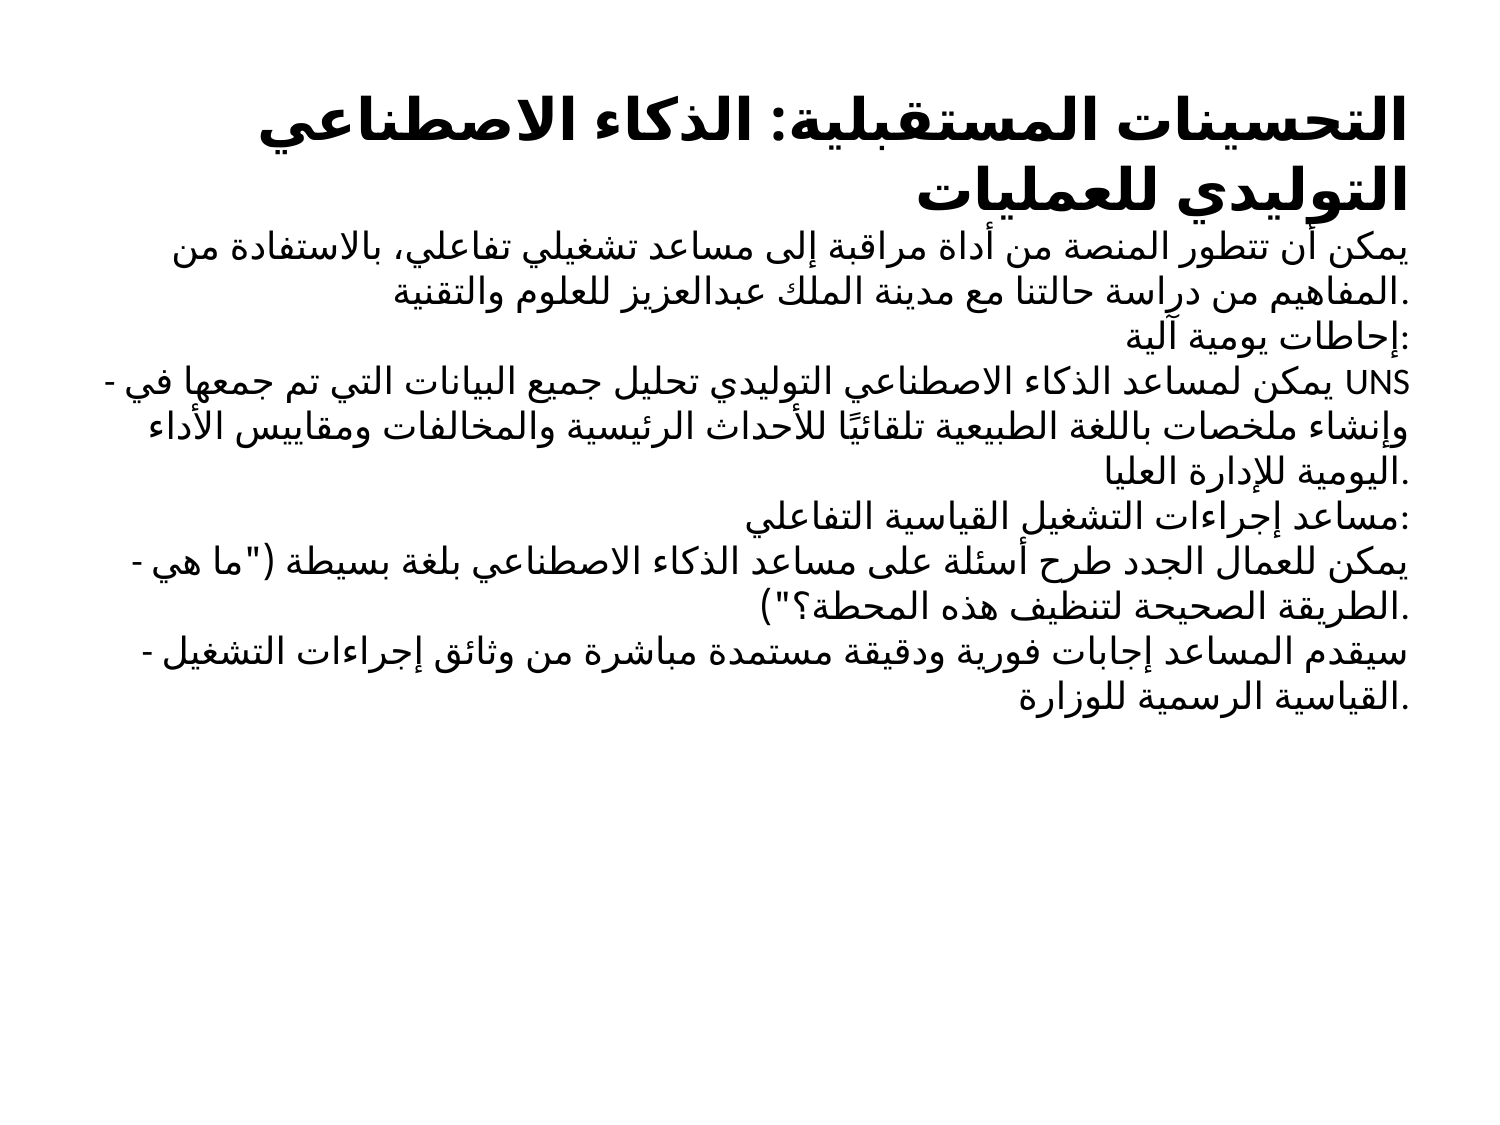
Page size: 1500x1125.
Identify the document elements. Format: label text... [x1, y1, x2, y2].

text_box التحسينات المستقبلية: الذكاء الاصطناعي التوليدي للعمليات يمكن أن تتطور المنصة من أداة مراقبة إلى مساعد تشغيلي تفاعلي، بالاستفادة من المفاهيم من دراسة حالتنا مع مدينة الملك عبدالعزيز للعلوم والتقنية. إحاطات يومية آلية: - يمكن لمساعد الذكاء الاصطناعي التوليدي تحليل جميع البيانات التي تم جمعها في UNS وإنشاء ملخصات باللغة الطبيعية تلقائيًا للأحداث الرئيسية والمخالفات ومقاييس الأداء اليومية للإدارة العليا. مساعد إجراءات التشغيل القياسية التفاعلي: - يمكن للعمال الجدد طرح أسئلة على مساعد الذكاء الاصطناعي بلغة بسيطة ("ما هي الطريقة الصحيحة لتنظيف هذه المحطة؟"). - سيقدم المساعد إجابات فورية ودقيقة مستمدة مباشرة من وثائق إجراءات التشغيل القياسية الرسمية للوزارة. [74, 74, 1425, 725]
